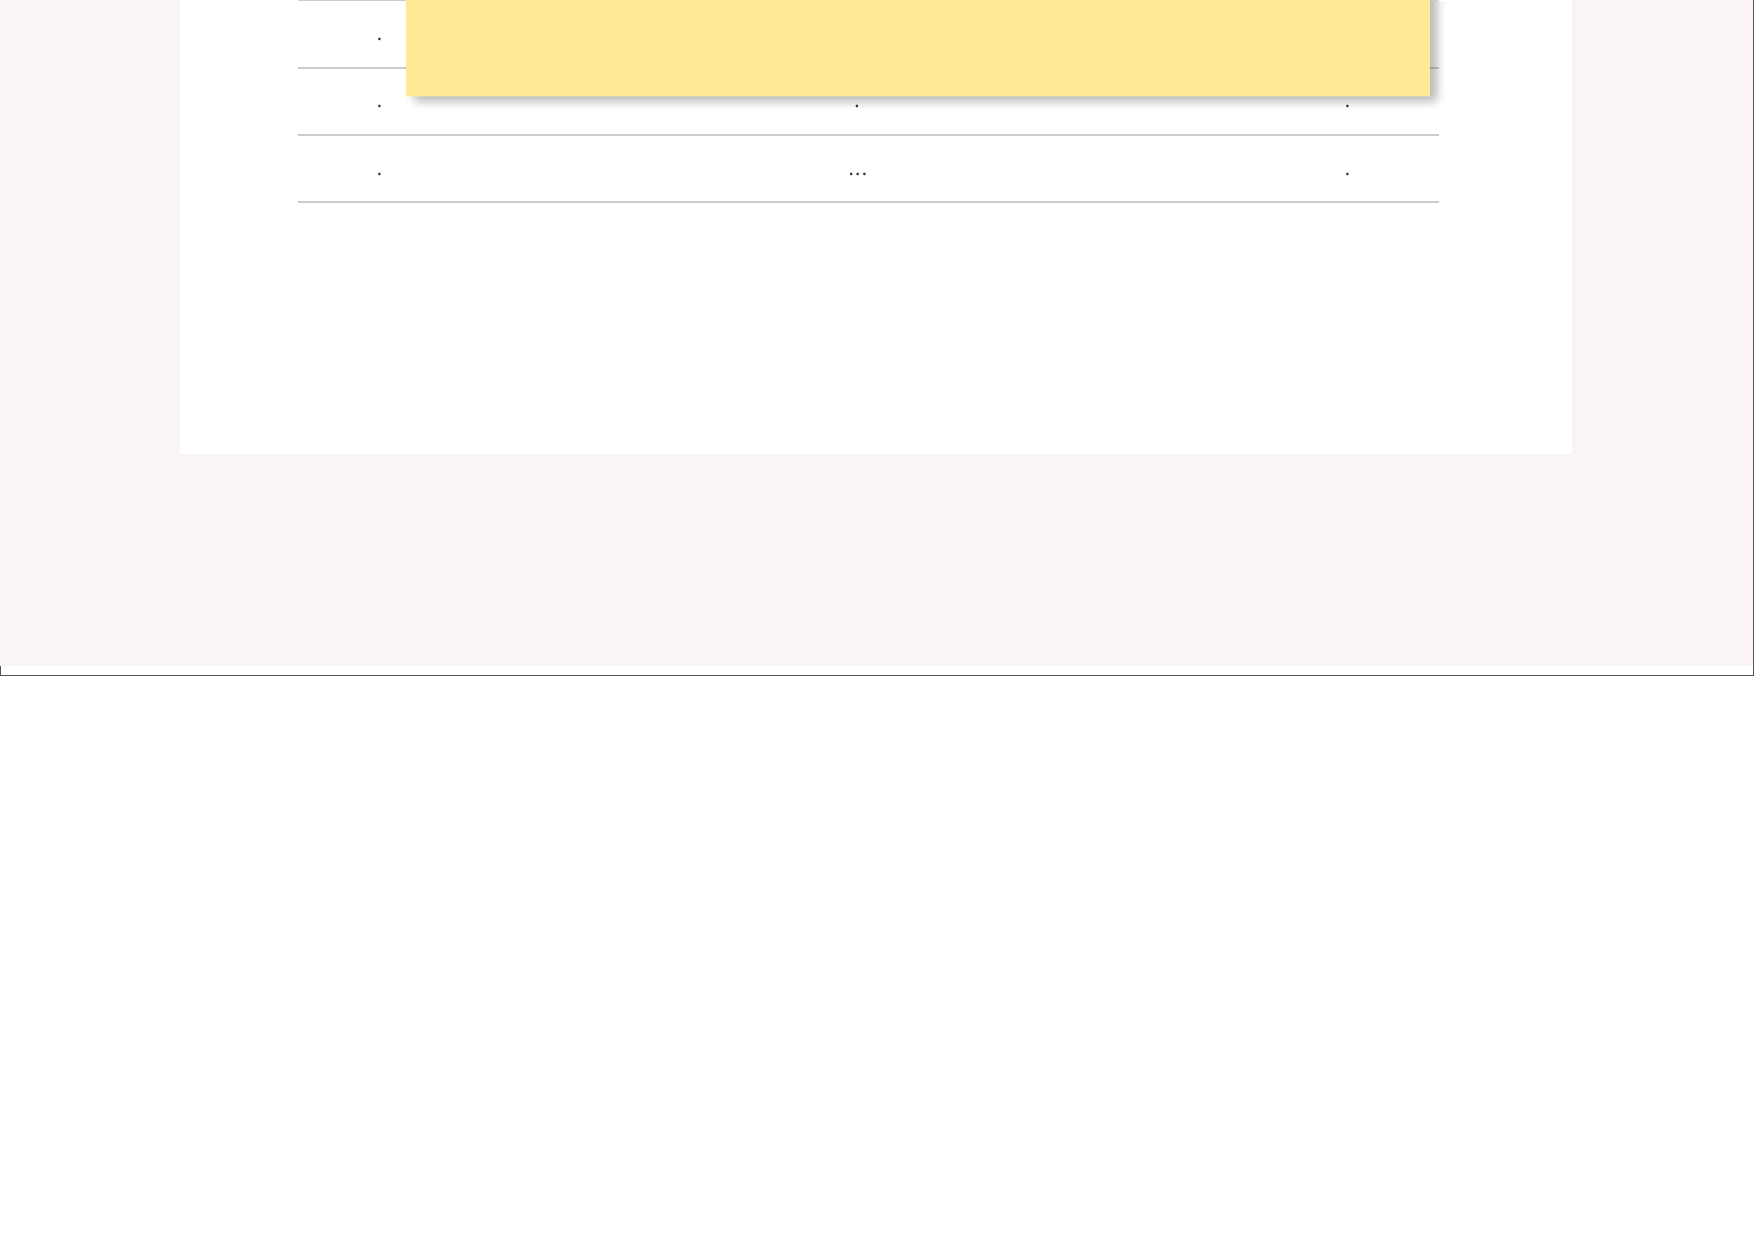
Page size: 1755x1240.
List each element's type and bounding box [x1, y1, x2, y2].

text_box [0, 0, 1755, 677]
